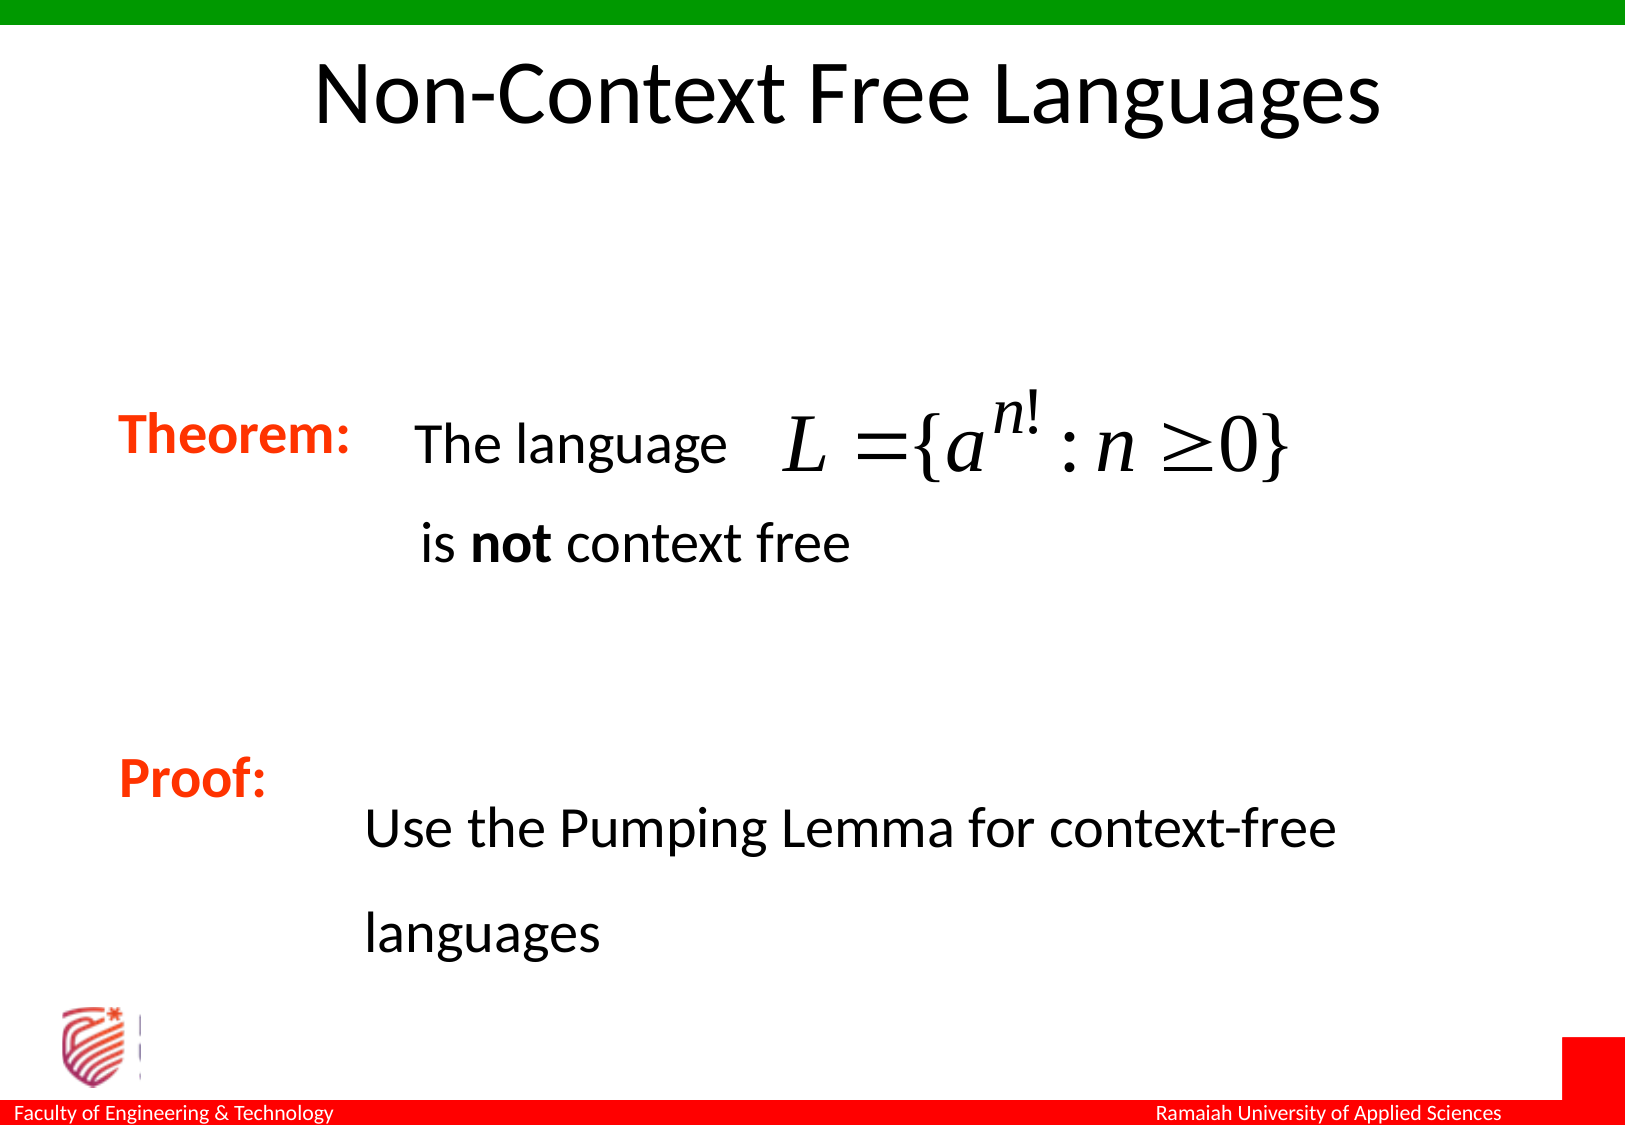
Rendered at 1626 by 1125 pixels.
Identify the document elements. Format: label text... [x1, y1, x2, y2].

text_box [777, 377, 1293, 495]
text_box Proof: [104, 731, 283, 817]
text_box The language [399, 398, 745, 483]
text_box Non-Context Free Languages [299, 24, 1399, 150]
text_box is not context free [406, 497, 867, 582]
text_box Use the Pumping Lemma for context-free languages [349, 747, 1563, 972]
picture [62, 1007, 141, 1088]
text_box Theorem: [103, 387, 367, 473]
